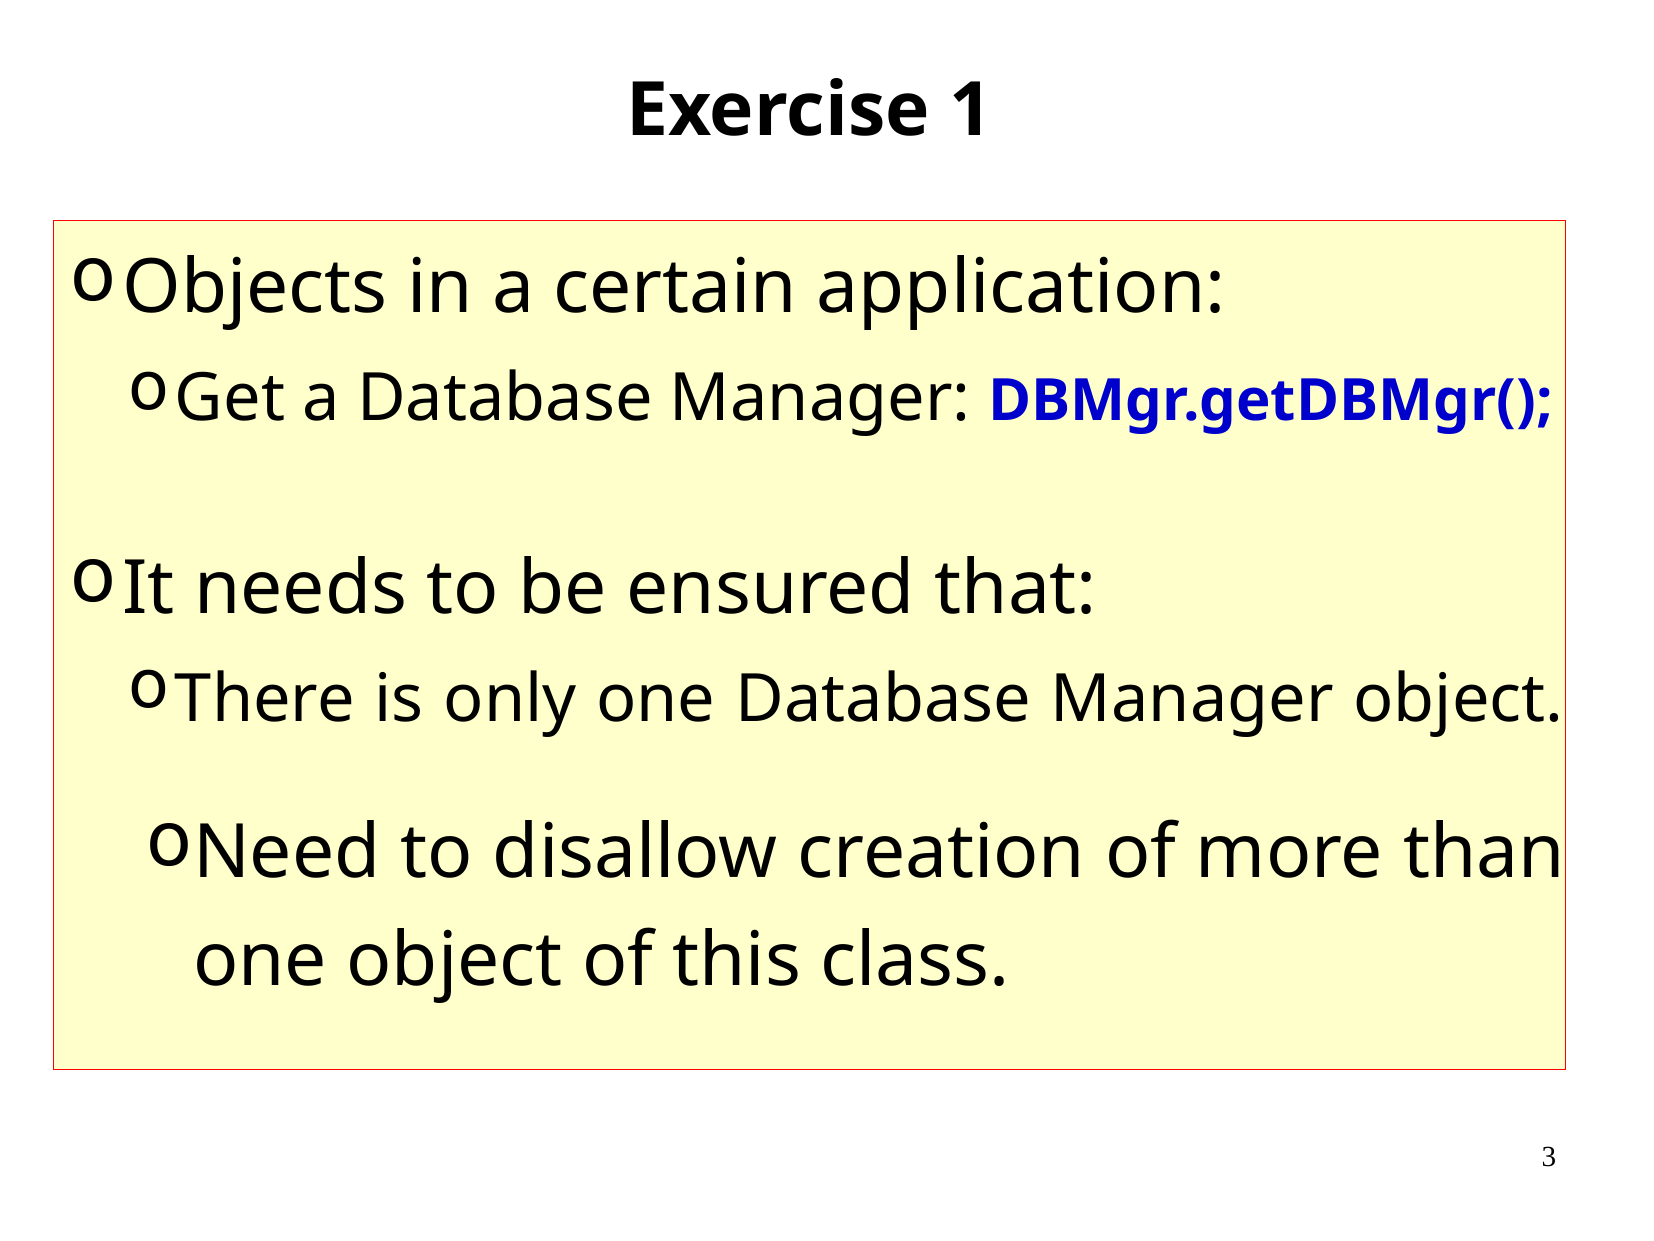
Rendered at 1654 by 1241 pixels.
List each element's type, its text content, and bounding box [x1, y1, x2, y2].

list Objects in a certain application: Get a Database Manager: DBMgr.getDBMgr(); It needs to be ensured that: There is only one Database Manager object. Need to disallow creation of more than one object of this class. [53, 220, 1566, 1070]
title Exercise 1 [106, 28, 1512, 194]
